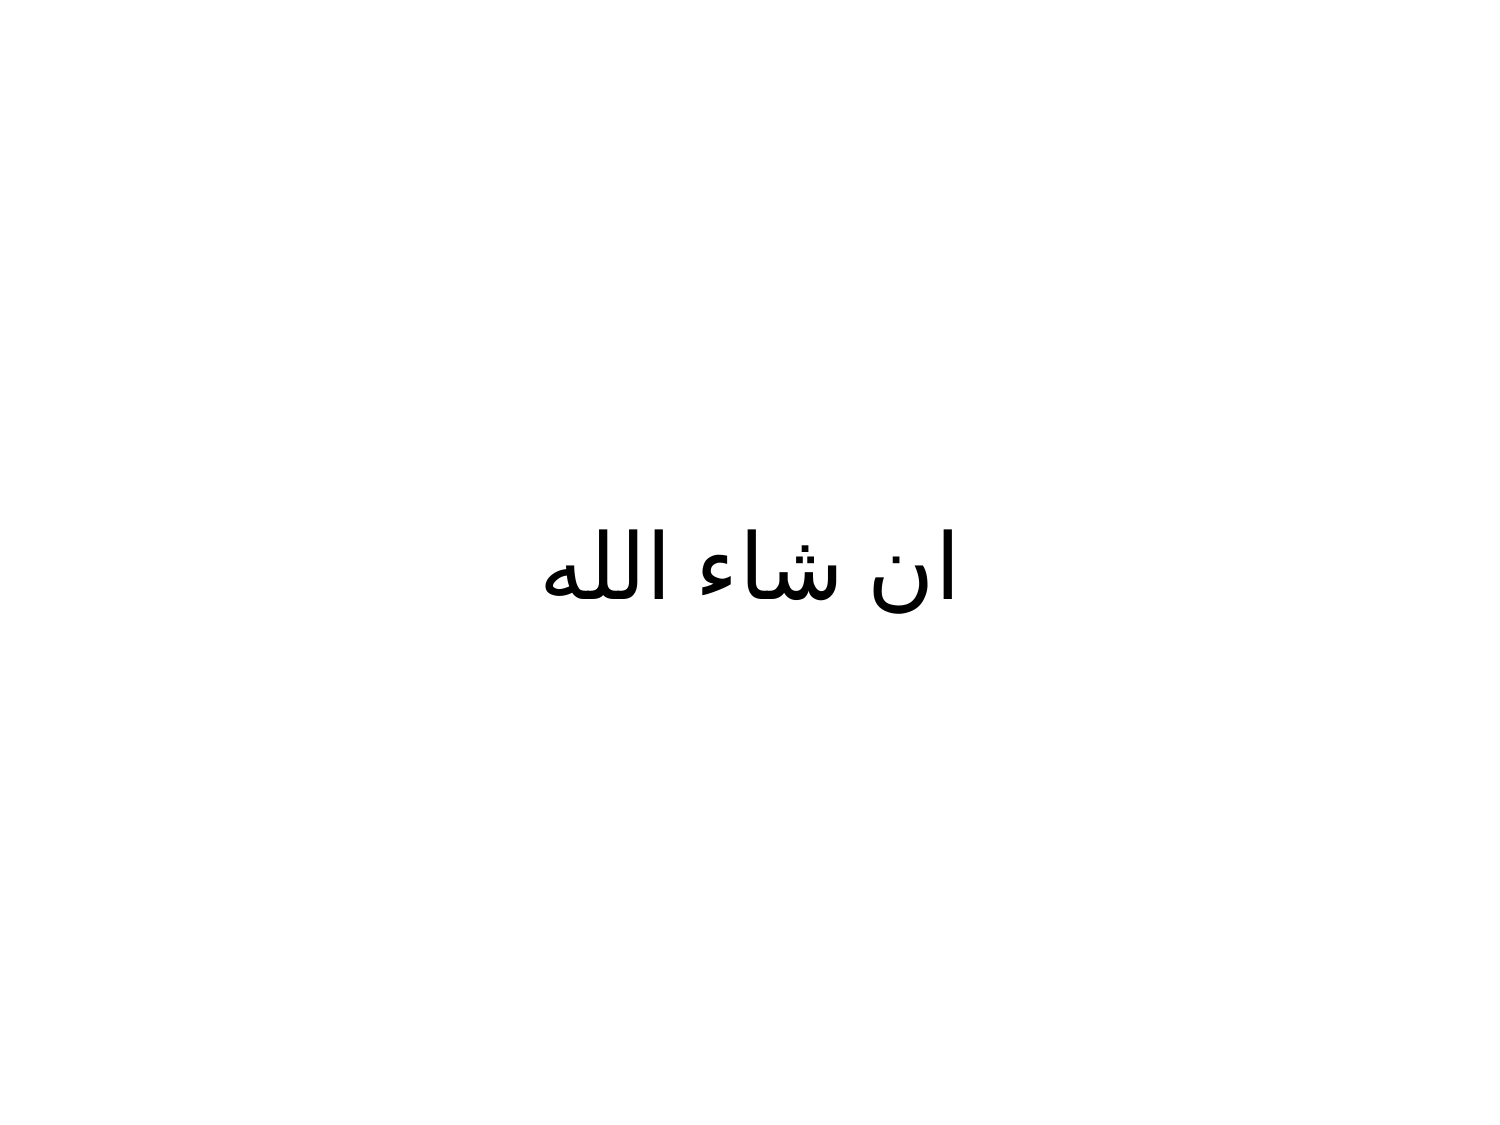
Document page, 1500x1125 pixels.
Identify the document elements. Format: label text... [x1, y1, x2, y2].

title ان شاء الله [75, 468, 1425, 657]
